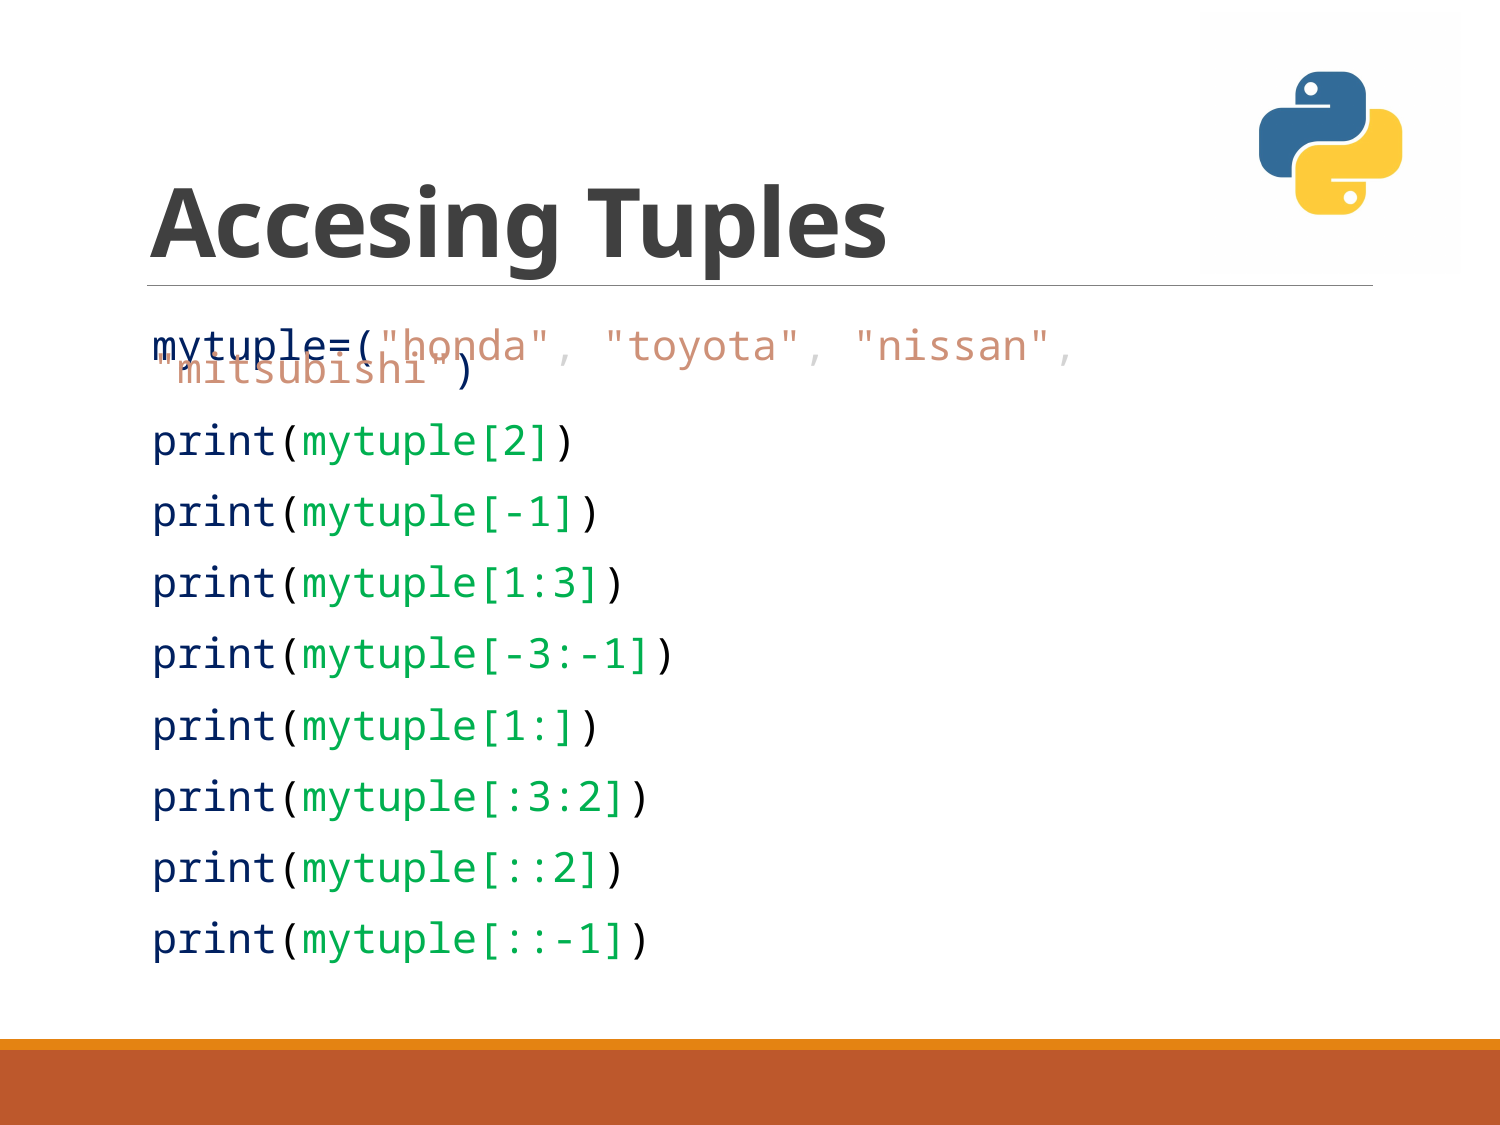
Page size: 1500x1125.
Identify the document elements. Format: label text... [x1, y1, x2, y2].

text_box [107, 312, 1354, 829]
text_box mytuple=("honda", "toyota", "nissan", "mitsubishi") print(mytuple[2]) print(mytuple[-1]) print(mytuple[1:3]) print(mytuple[-3:-1]) print(mytuple[1:]) print(mytuple[:3:2]) print(mytuple[::2]) print(mytuple[::-1]) [137, 337, 1354, 1041]
title Accesing Tuples [135, 47, 1373, 285]
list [1199, 11, 1462, 274]
